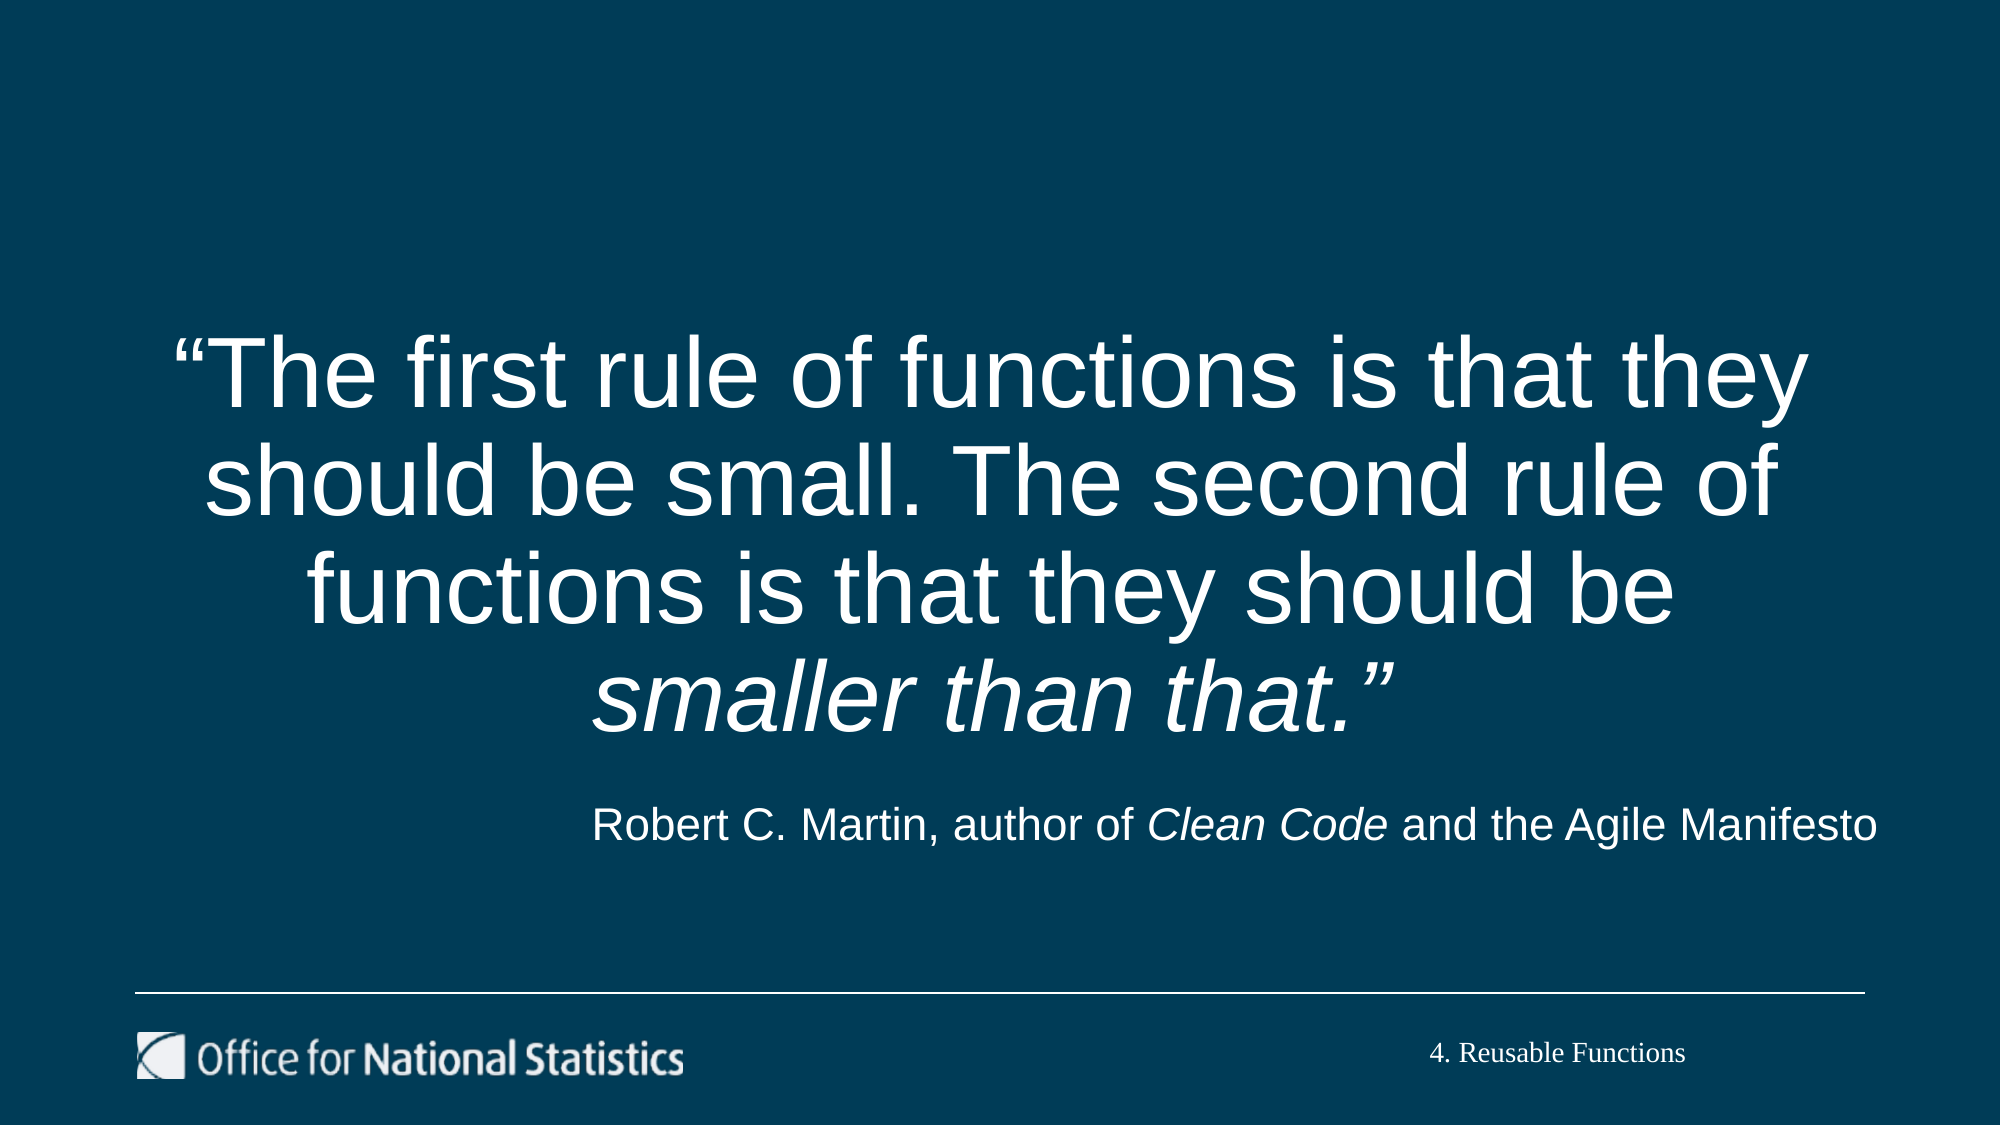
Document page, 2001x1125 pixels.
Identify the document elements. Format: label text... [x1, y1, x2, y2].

picture [274, 335, 316, 406]
picture [1123, 335, 1131, 342]
picture [1334, 355, 1342, 406]
picture [1143, 354, 1189, 407]
picture [1334, 335, 1342, 342]
picture [1043, 354, 1084, 407]
picture [1123, 355, 1131, 406]
picture [1515, 354, 1565, 407]
picture [1655, 335, 1697, 406]
title “The first rule of functions is that they should be small. The second rule of functions is that they should be smaller than that.” [137, 438, 1863, 761]
picture [1200, 354, 1242, 406]
picture [328, 354, 374, 407]
picture [209, 339, 264, 406]
picture [635, 355, 676, 407]
picture [463, 354, 487, 406]
picture [934, 355, 975, 407]
picture [408, 335, 433, 406]
picture [1429, 343, 1454, 407]
picture [1353, 354, 1395, 407]
picture [1567, 343, 1592, 407]
picture [541, 343, 566, 407]
picture [1253, 354, 1295, 407]
picture [441, 335, 449, 342]
text_box Robert C. Martin, author of Clean Code and the Agile Manifesto [576, 786, 1894, 857]
picture [710, 354, 756, 407]
picture [1761, 355, 1807, 427]
picture [794, 354, 840, 407]
picture [990, 354, 1032, 406]
picture [1461, 335, 1503, 406]
picture [441, 355, 449, 406]
picture [601, 354, 625, 406]
picture [1090, 343, 1115, 407]
picture [1709, 354, 1755, 407]
footer 4. Reusable Functions [1235, 1025, 1866, 1086]
picture [690, 335, 698, 406]
picture [901, 335, 926, 406]
picture [493, 354, 535, 407]
picture [1623, 343, 1648, 407]
picture [193, 339, 202, 360]
picture [846, 335, 871, 406]
picture [177, 339, 186, 360]
